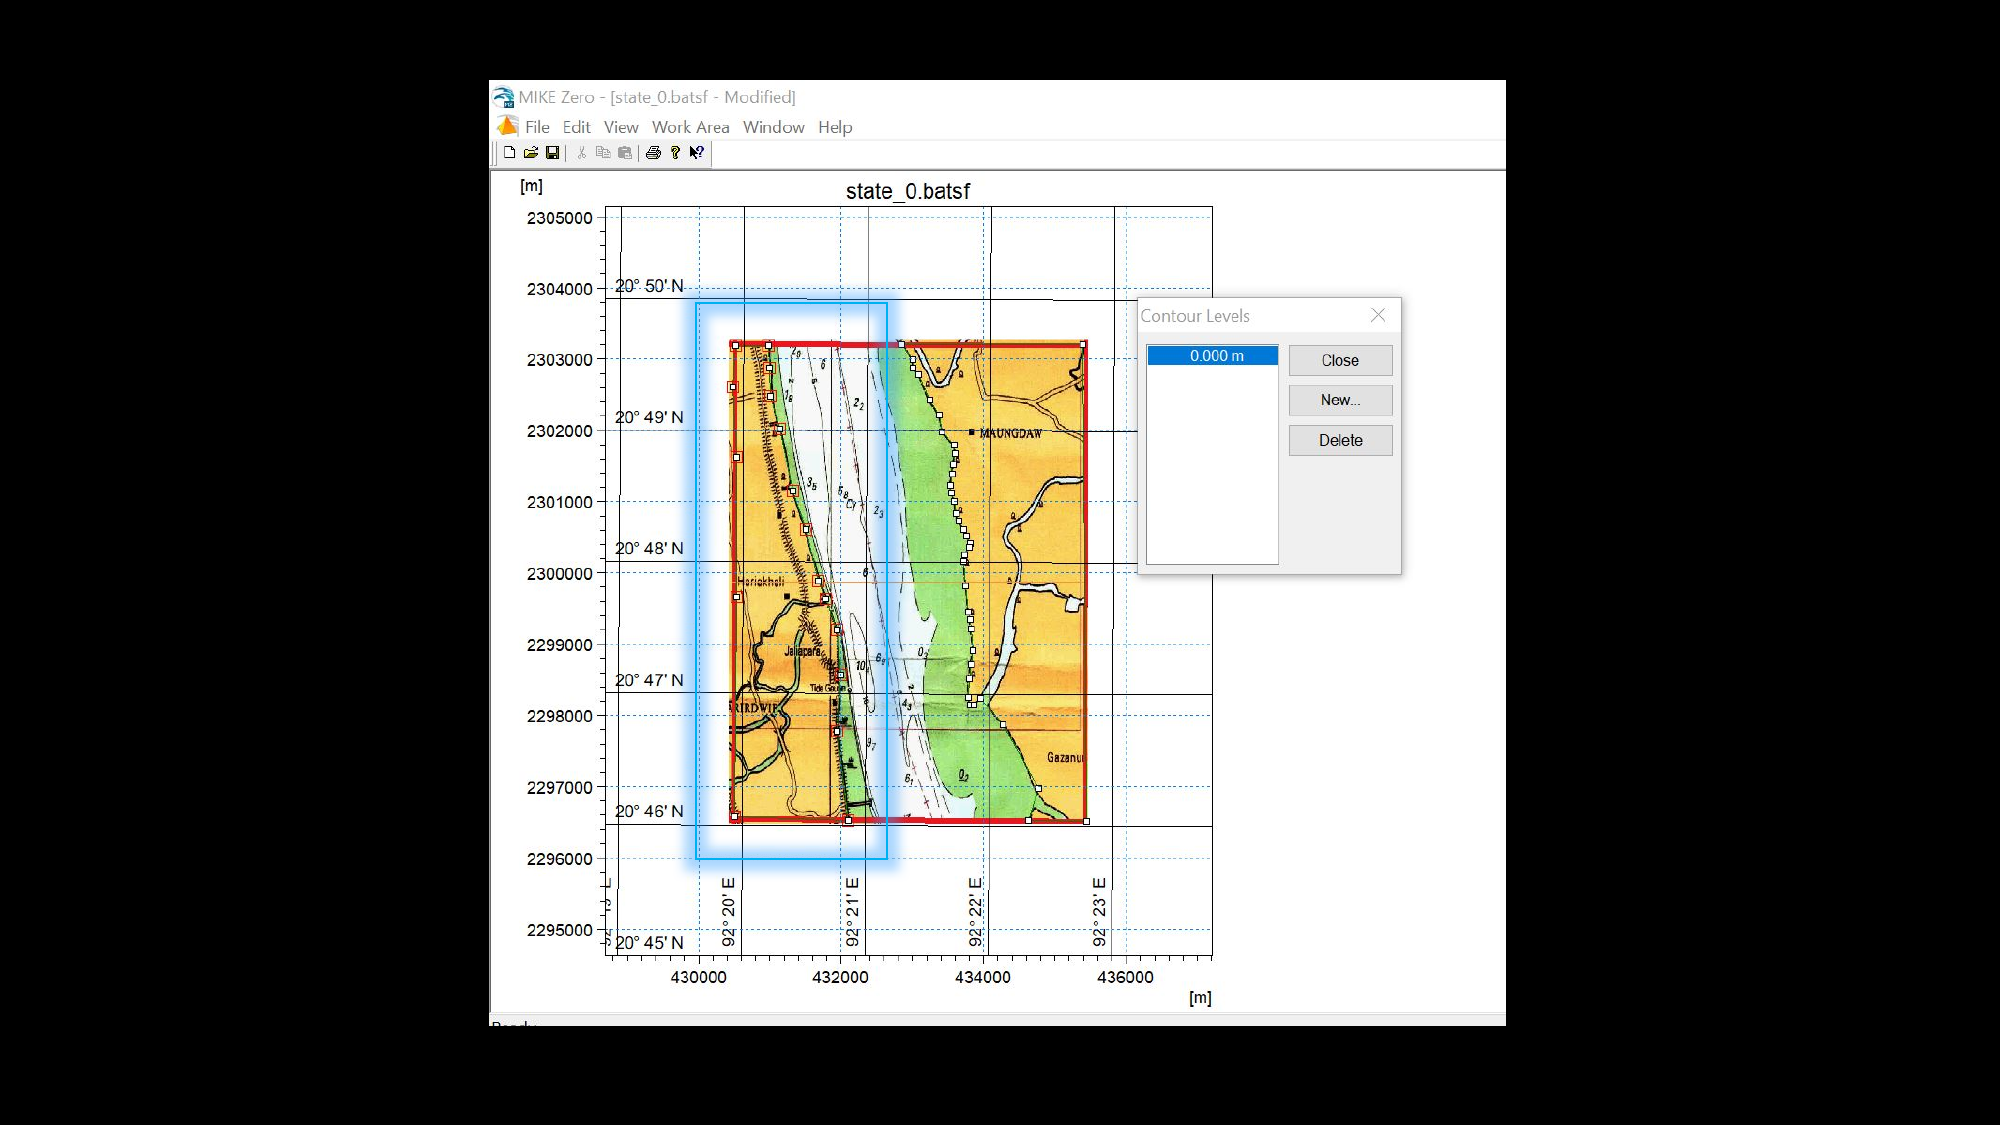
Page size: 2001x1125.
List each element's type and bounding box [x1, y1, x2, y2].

list [489, 80, 1506, 1026]
